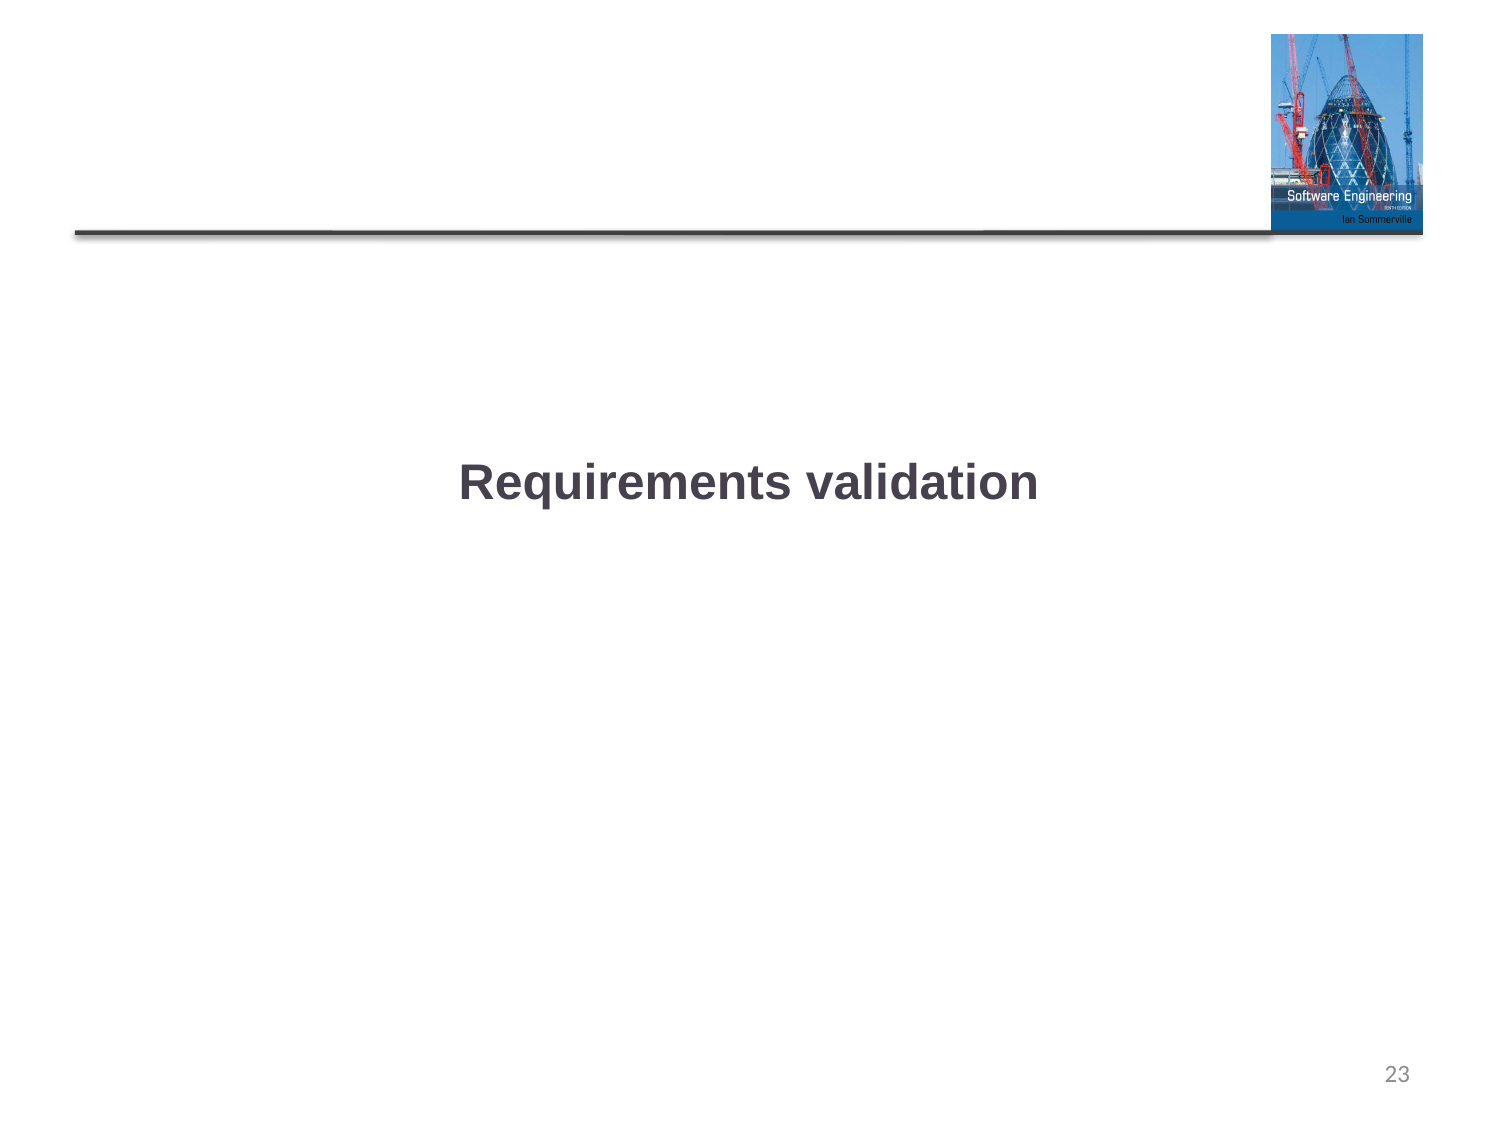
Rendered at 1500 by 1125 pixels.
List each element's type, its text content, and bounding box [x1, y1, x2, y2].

picture [1271, 34, 1423, 230]
slide_number 23 [1074, 1042, 1425, 1103]
title Requirements validation [73, 385, 1426, 574]
